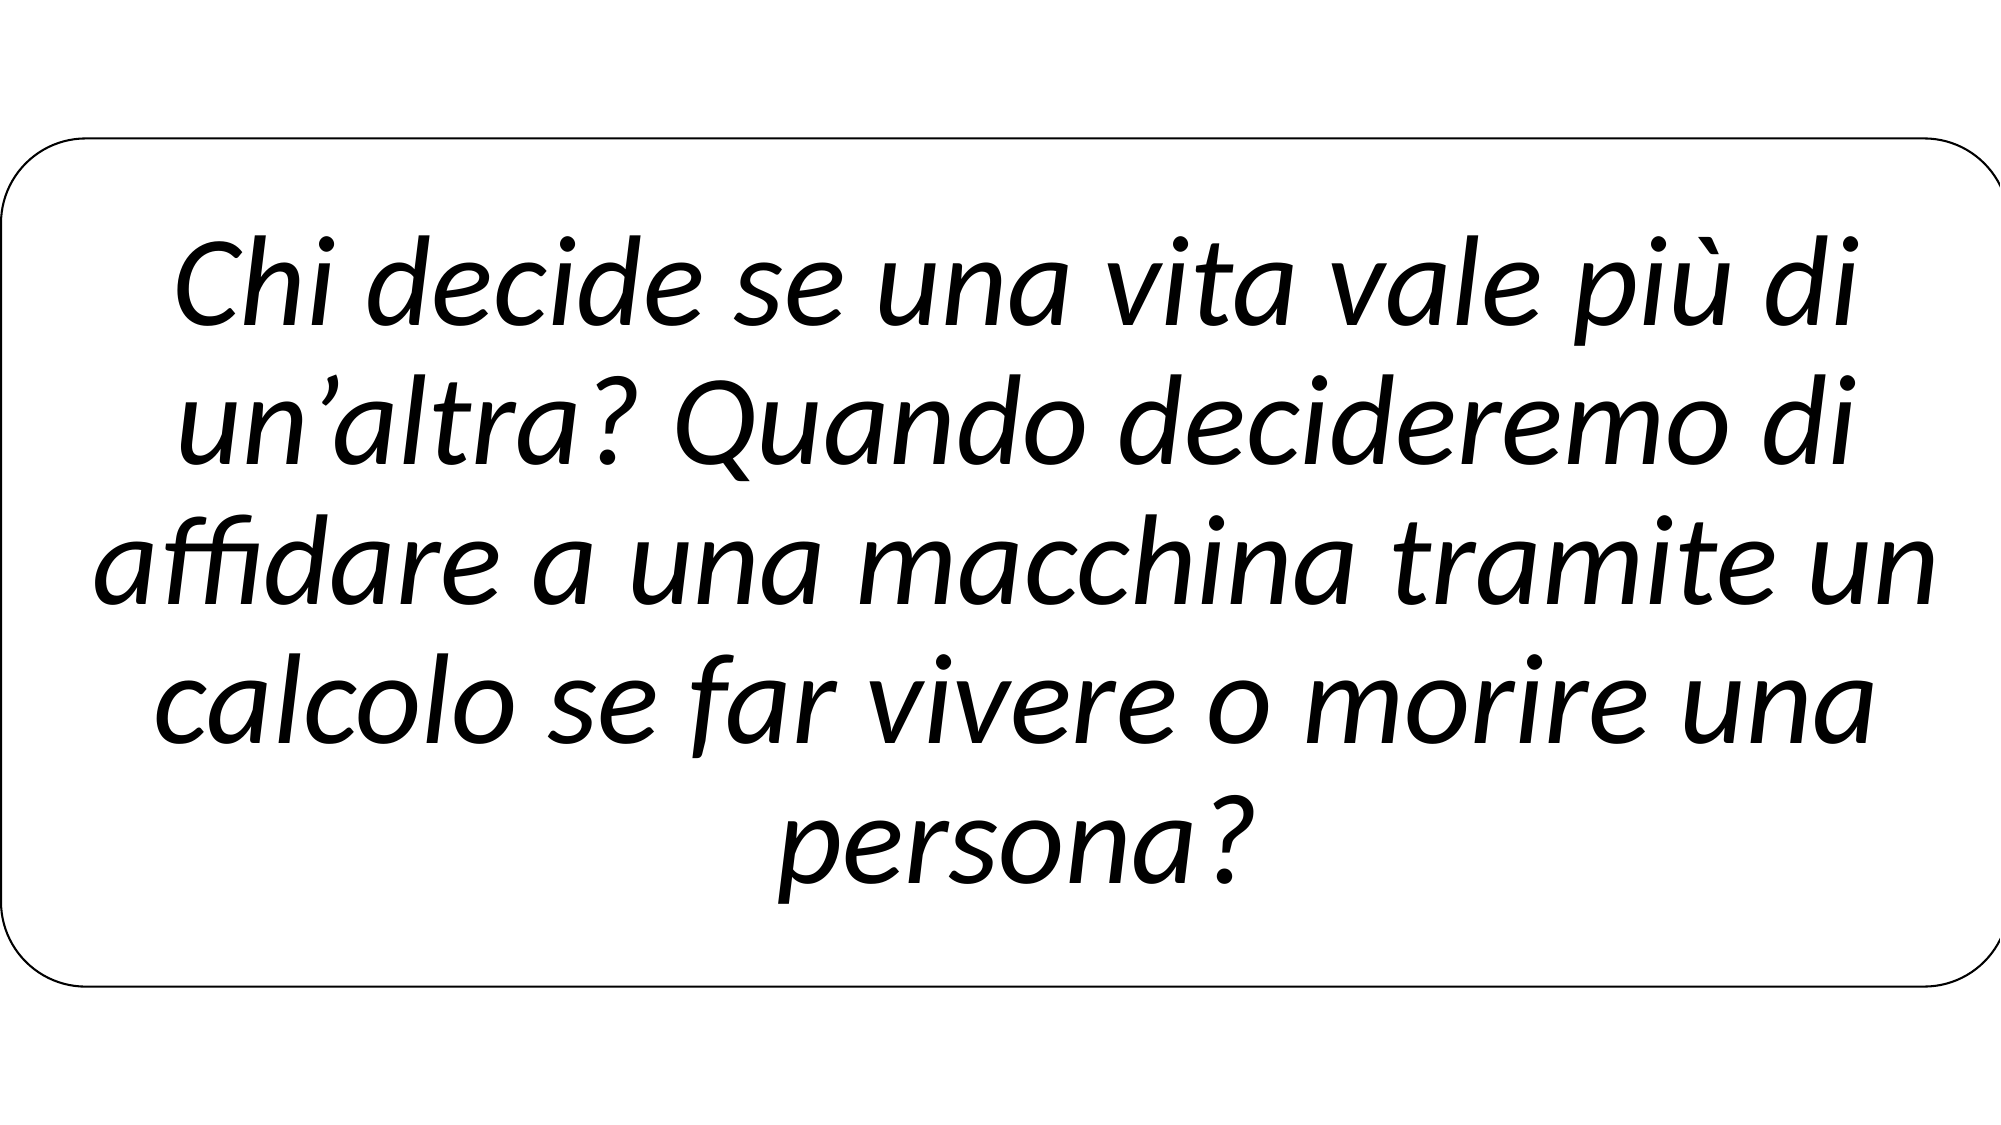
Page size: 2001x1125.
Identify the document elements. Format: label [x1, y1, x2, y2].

text_box [0, 138, 2000, 987]
